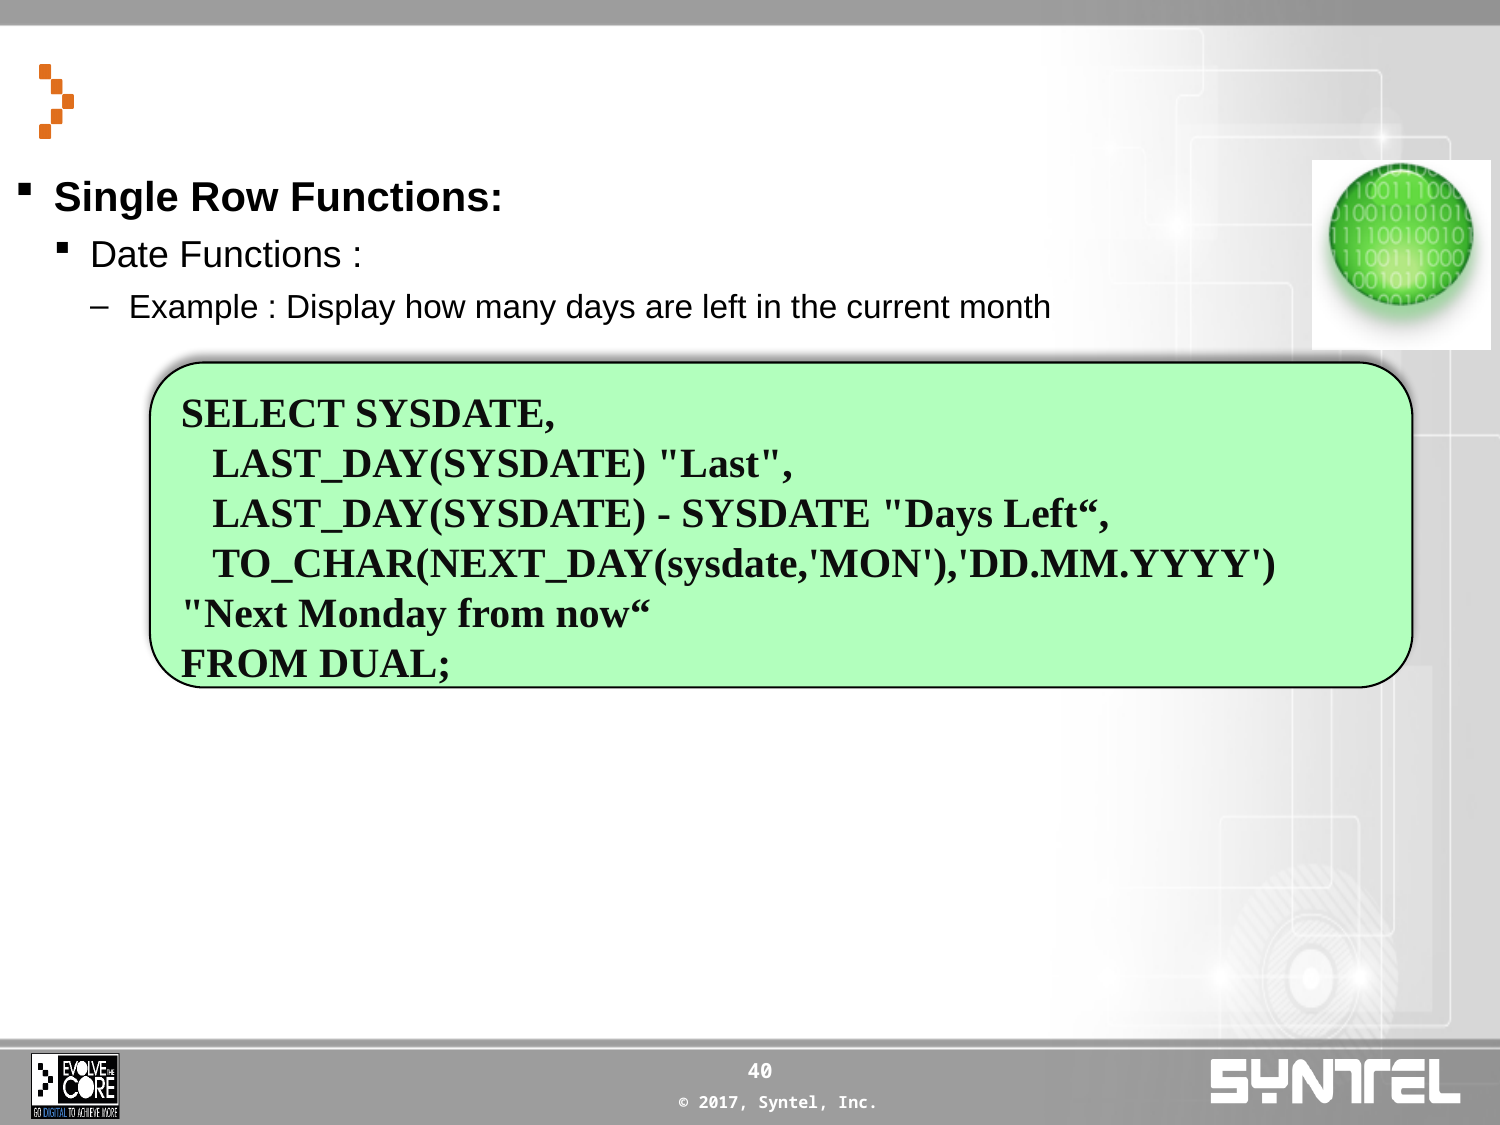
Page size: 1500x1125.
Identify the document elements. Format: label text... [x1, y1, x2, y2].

text_box SELECT SYSDATE, LAST_DAY(SYSDATE) "Last", LAST_DAY(SYSDATE) - SYSDATE "Days Left“, TO_CHAR(NEXT_DAY(sysdate,'MON'),'DD.MM.YYYY') "Next Monday from now“ FROM DUAL; [149, 362, 1413, 688]
list Single Row Functions: Date Functions : Example : Display how many days are left in the current month [0, 162, 1421, 1050]
picture [0, 0, 1500, 1125]
